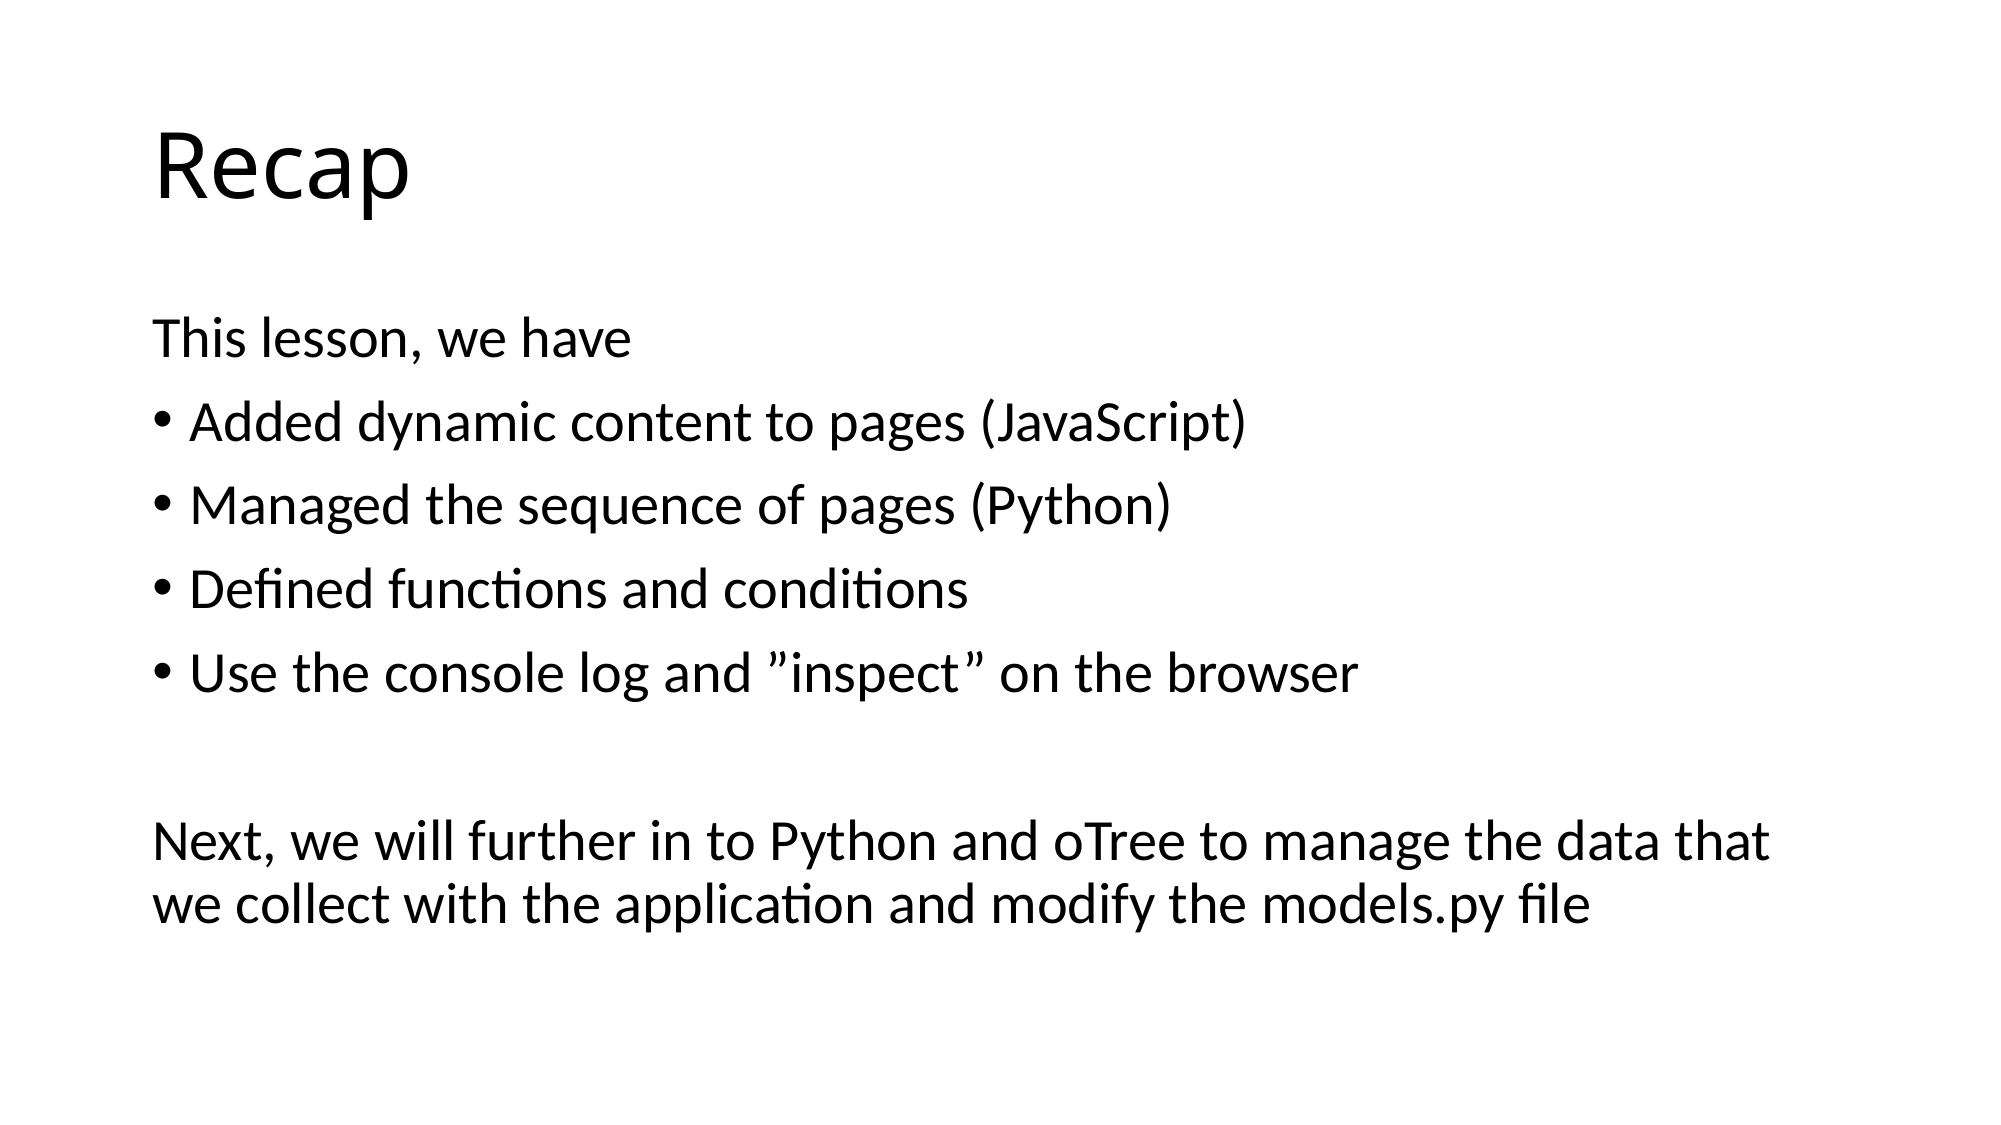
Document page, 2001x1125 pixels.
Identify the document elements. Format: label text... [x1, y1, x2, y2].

title Recap [137, 59, 1863, 278]
list This lesson, we have Added dynamic content to pages (JavaScript) Managed the sequence of pages (Python) Defined functions and conditions Use the console log and ”inspect” on the browser Next, we will further in to Python and oTree to manage the data that we collect with the application and modify the models.py file [137, 299, 1863, 1014]
